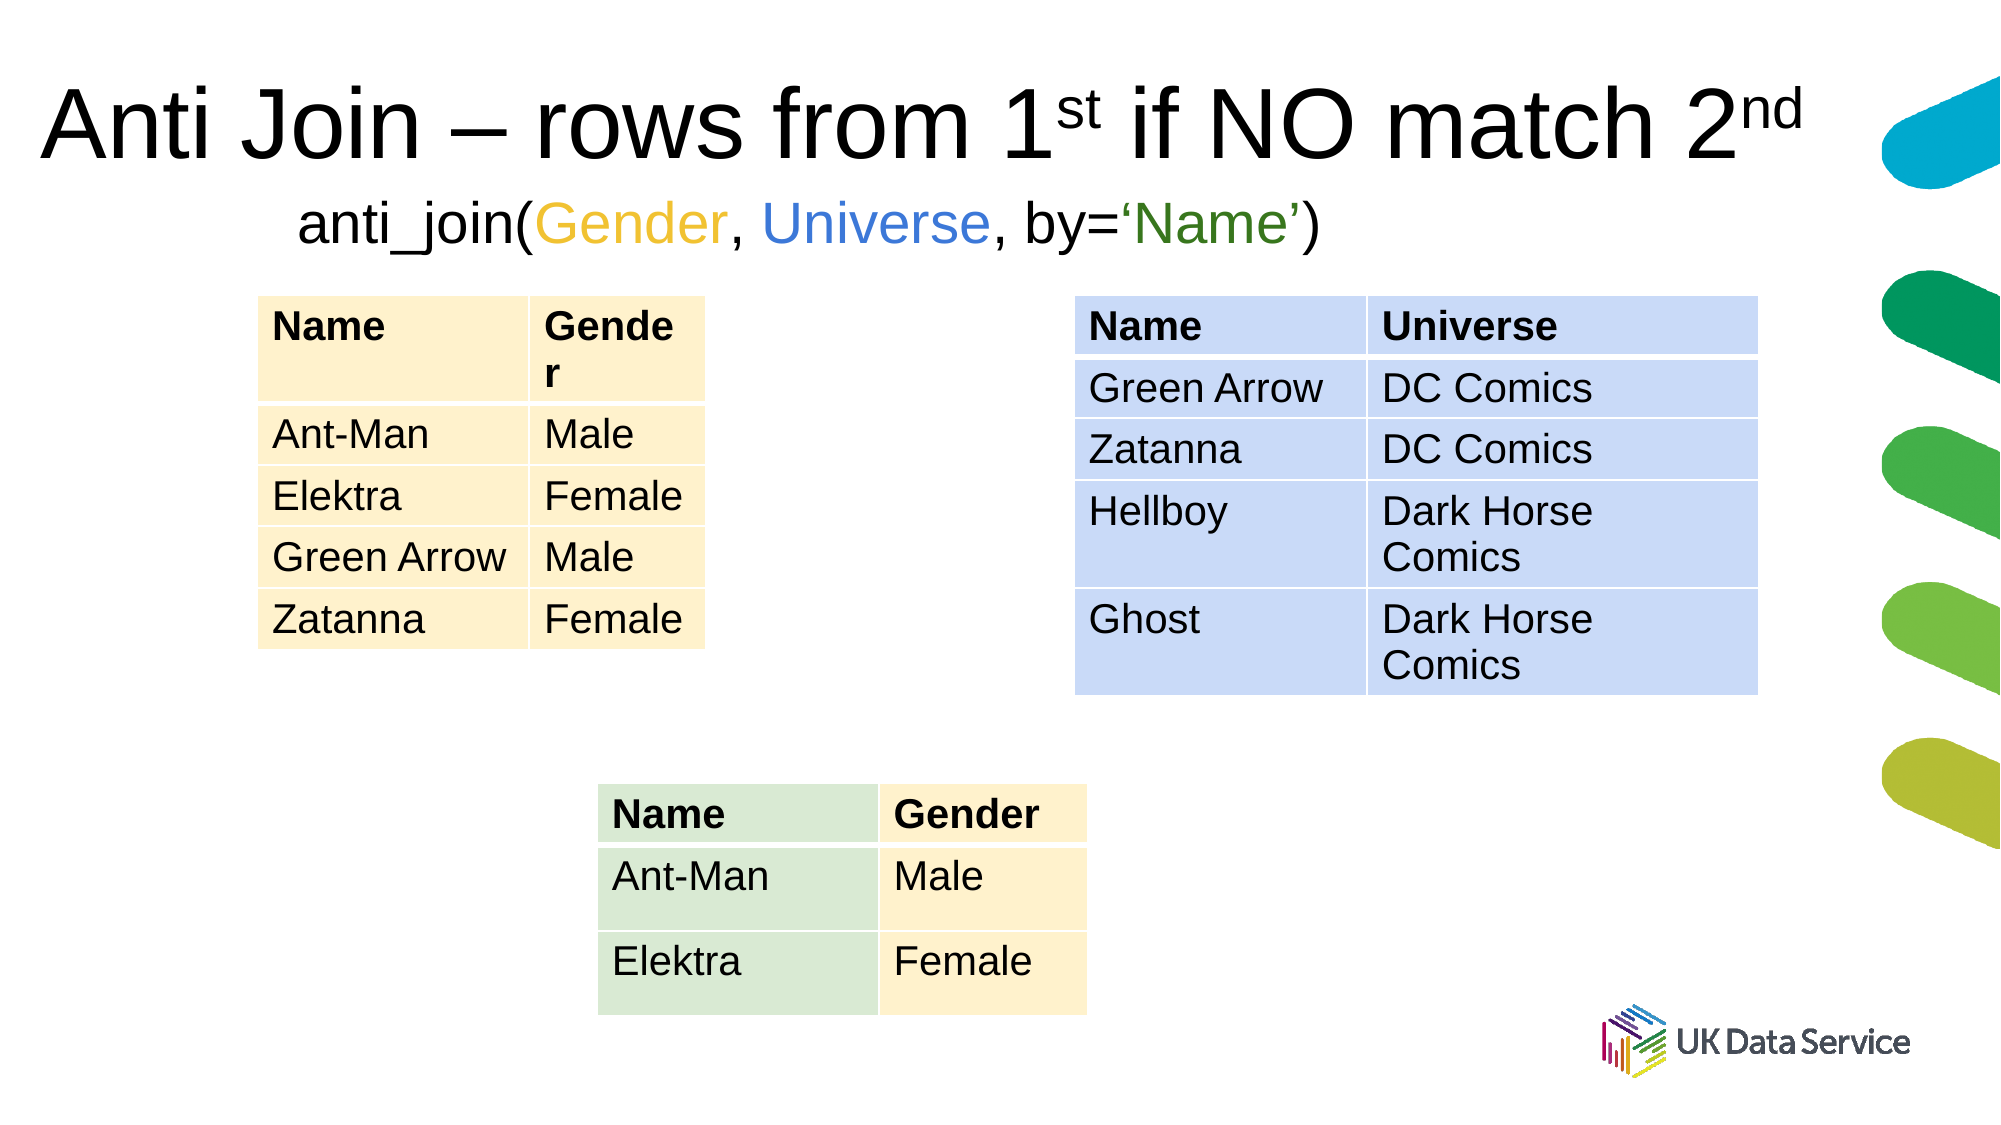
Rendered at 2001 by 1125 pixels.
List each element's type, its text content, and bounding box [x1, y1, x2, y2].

table_header Name [598, 784, 878, 842]
table_cell Ghost [1075, 589, 1366, 695]
table_cell Green Arrow [1075, 360, 1366, 417]
table_header Name [258, 296, 528, 401]
title Anti Join – rows from 1st if NO match 2nd [38, 61, 1927, 175]
table_cell Ant-Man [598, 848, 878, 930]
table_cell Zatanna [258, 589, 528, 649]
table_cell Green Arrow [258, 527, 528, 587]
table_cell Ant-Man [258, 406, 528, 464]
table_cell Hellboy [1075, 481, 1366, 587]
table_cell Male [880, 848, 1087, 930]
table_cell DC Comics [1368, 360, 1758, 417]
table_cell Zatanna [1075, 419, 1366, 479]
table_header Gender [530, 296, 705, 401]
table_cell Dark Horse Comics [1368, 589, 1758, 695]
text_box anti_join(Gender, Universe, by=‘Name’) [295, 183, 1451, 238]
table_cell Male [530, 527, 705, 587]
table_header Universe [1368, 296, 1758, 354]
table_header Gender [880, 784, 1087, 842]
table_cell Female [530, 589, 705, 649]
table_cell Elektra [598, 932, 878, 1015]
table_header Name [1075, 296, 1366, 354]
table_cell Male [530, 406, 705, 464]
table_cell Female [880, 932, 1087, 1015]
table_cell Elektra [258, 466, 528, 525]
table_cell DC Comics [1368, 419, 1758, 479]
table_cell Dark Horse Comics [1368, 481, 1758, 587]
table_cell Female [530, 466, 705, 525]
picture [1881, 0, 2000, 849]
picture [1602, 1004, 1910, 1078]
